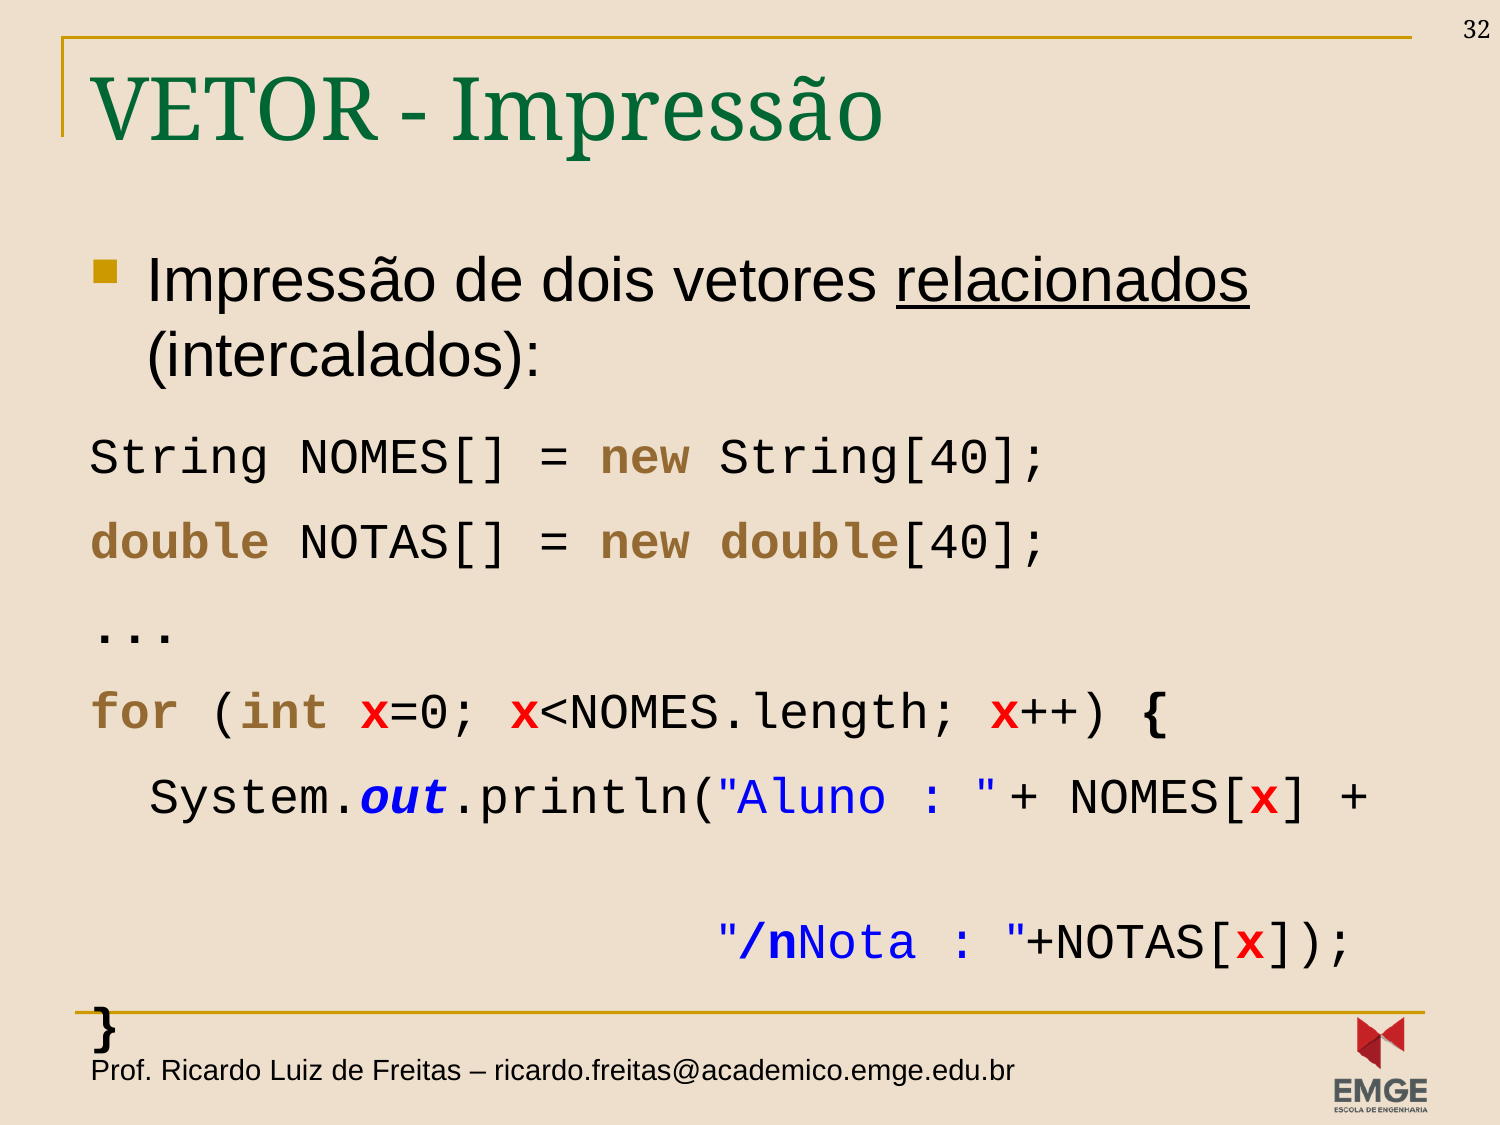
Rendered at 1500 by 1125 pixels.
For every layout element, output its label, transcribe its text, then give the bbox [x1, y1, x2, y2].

title VETOR - Impressão [75, 45, 1425, 231]
picture [1328, 1061, 1433, 1116]
slide_number 32 [1392, 0, 1500, 55]
list Impressão de dois vetores relacionados (intercalados): [75, 231, 1425, 415]
text_box String NOMES[] = new String[40]; double NOTAS[] = new double[40]; ... for (int x=0; x<NOMES.length; x++) { System.out.println("Aluno : " + NOMES[x] + "/nNota : "+NOTAS[x]); } [75, 415, 1459, 1061]
